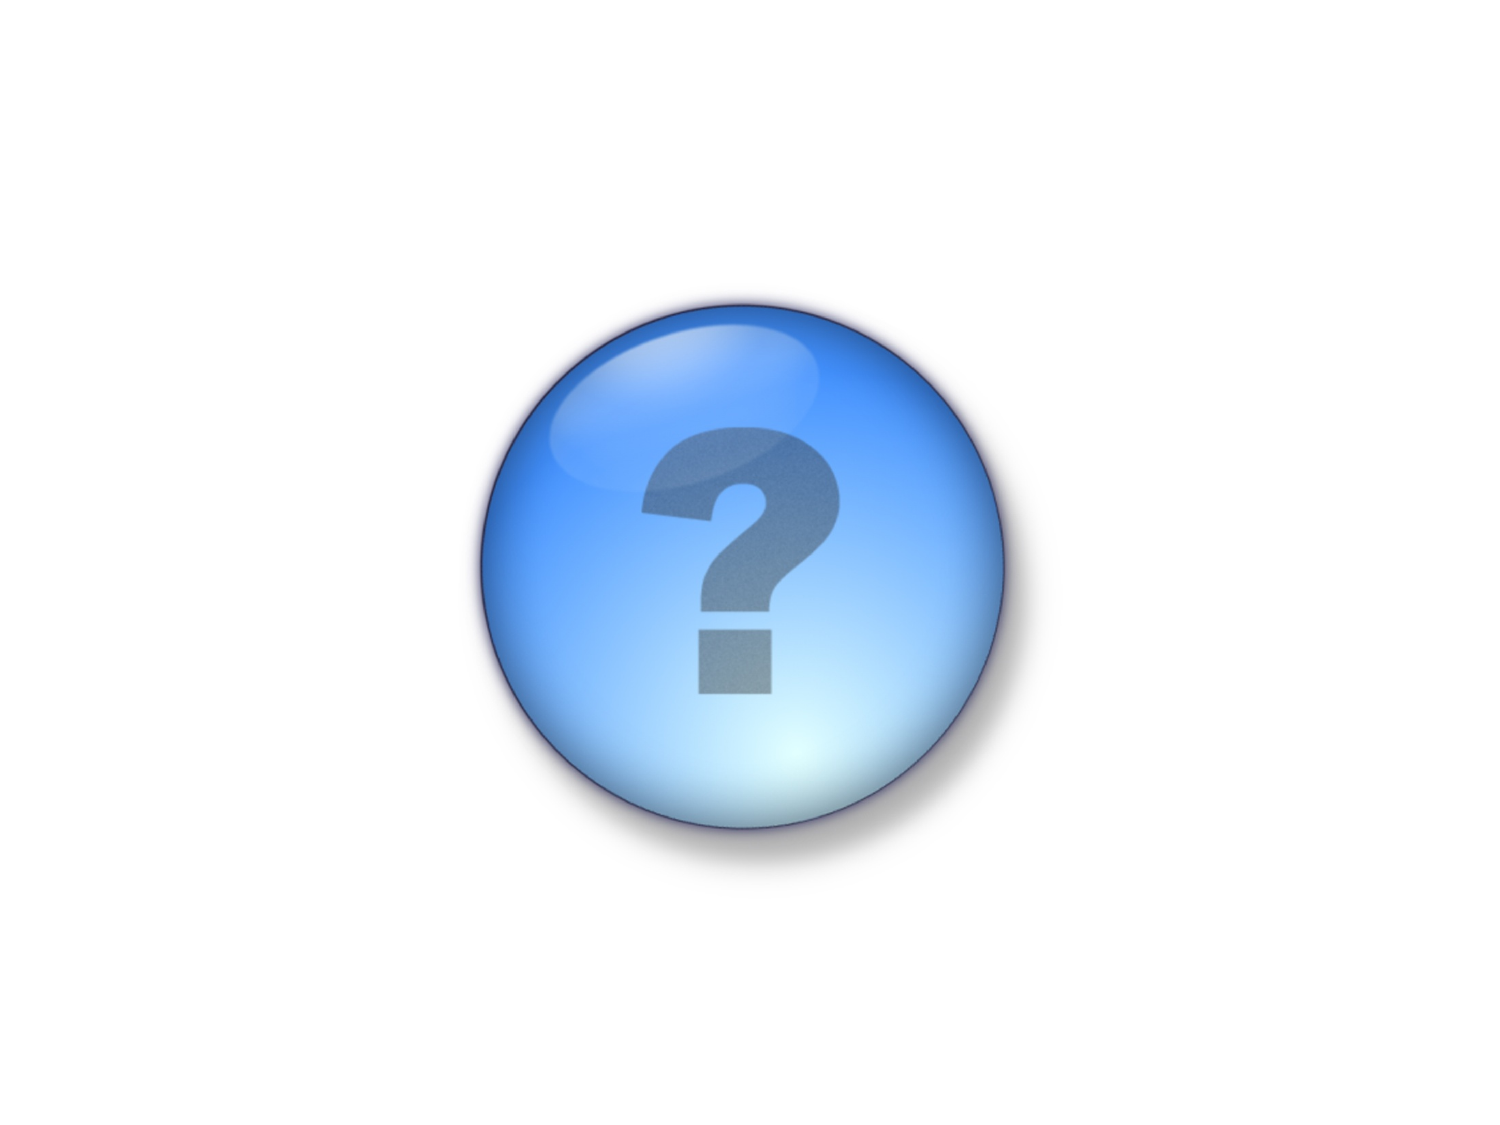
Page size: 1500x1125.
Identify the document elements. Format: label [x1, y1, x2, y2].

list [409, 234, 1076, 901]
